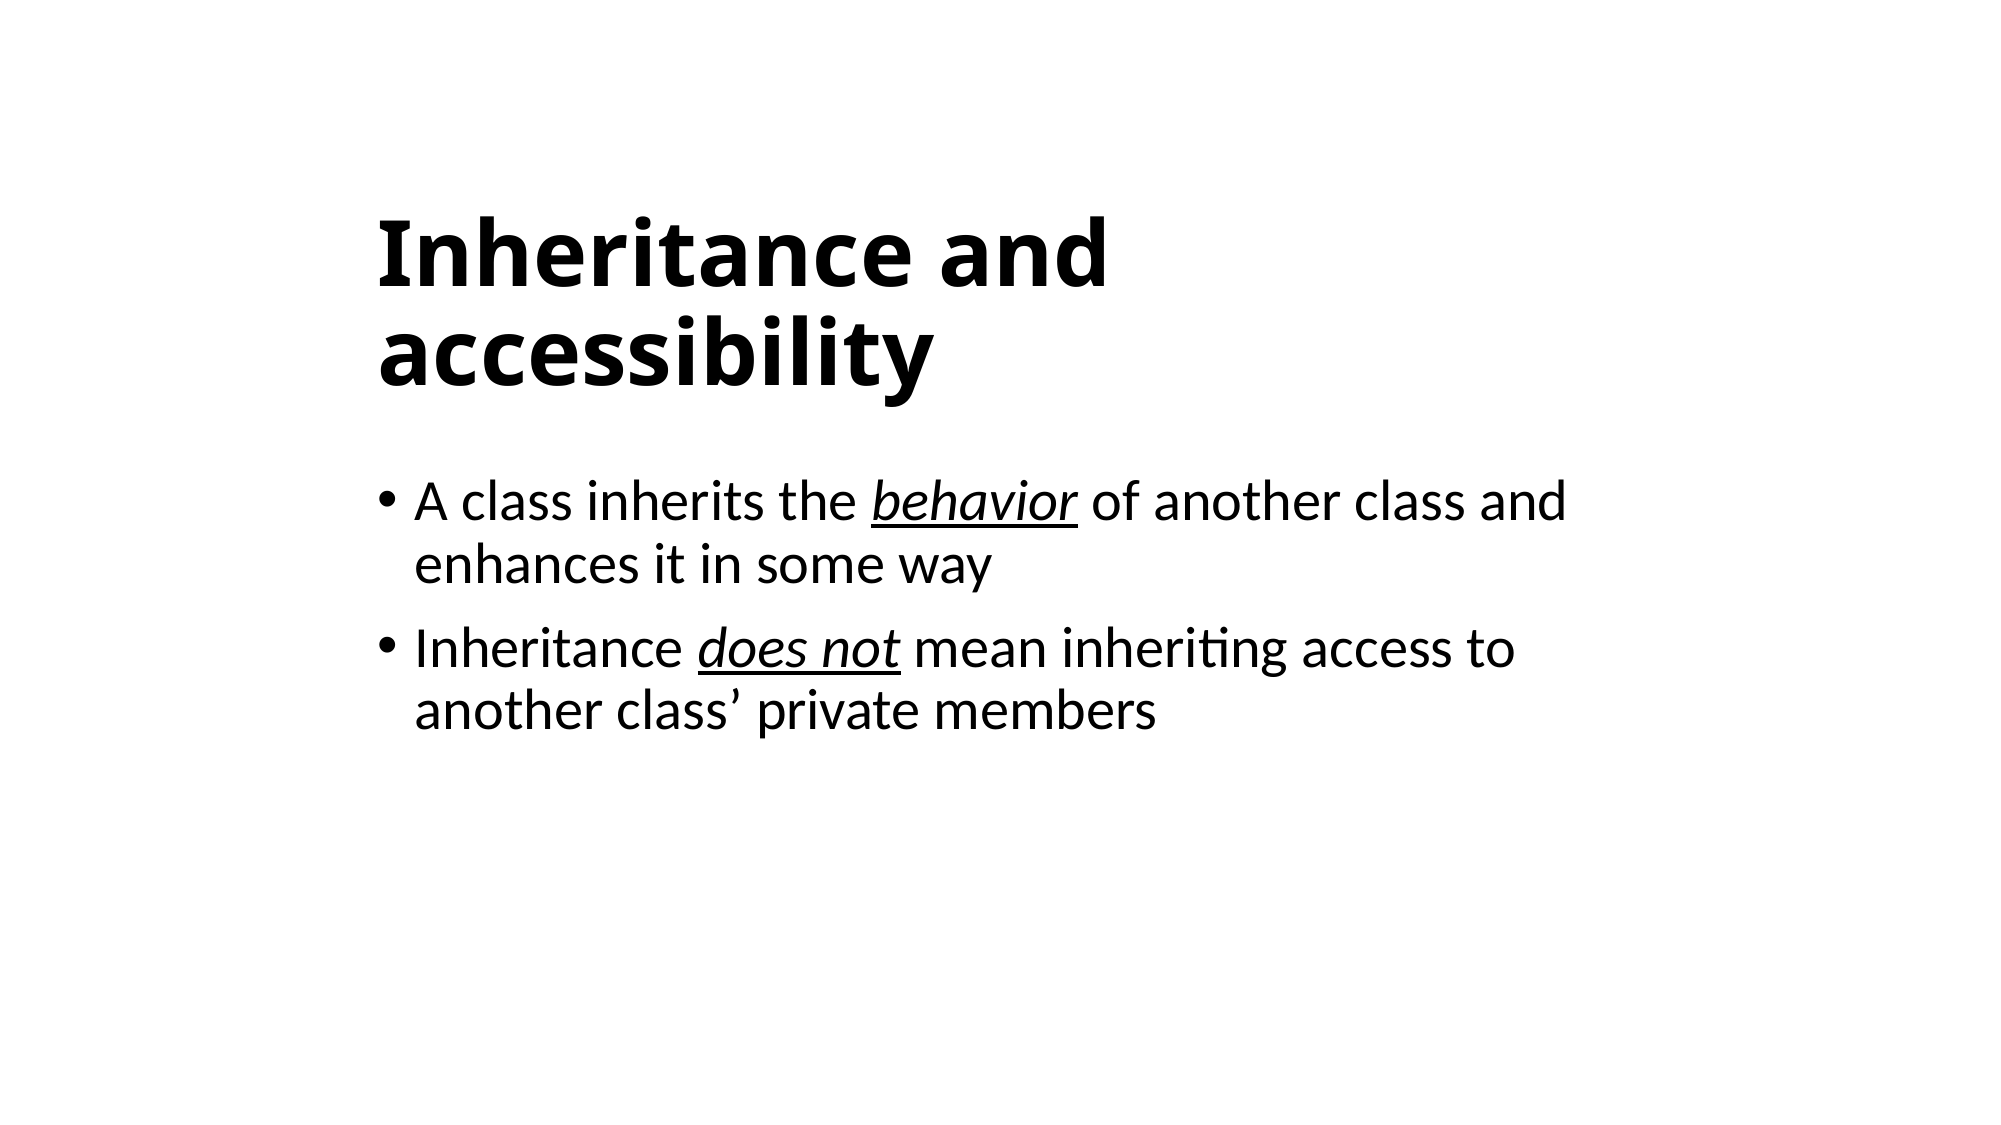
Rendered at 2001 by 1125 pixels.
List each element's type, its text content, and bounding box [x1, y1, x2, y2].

title Inheritance and accessibility [362, 212, 1638, 400]
list A class inherits the behavior of another class and enhances it in some way Inheritance does not mean inheriting access to another class’ private members [362, 462, 1638, 1000]
